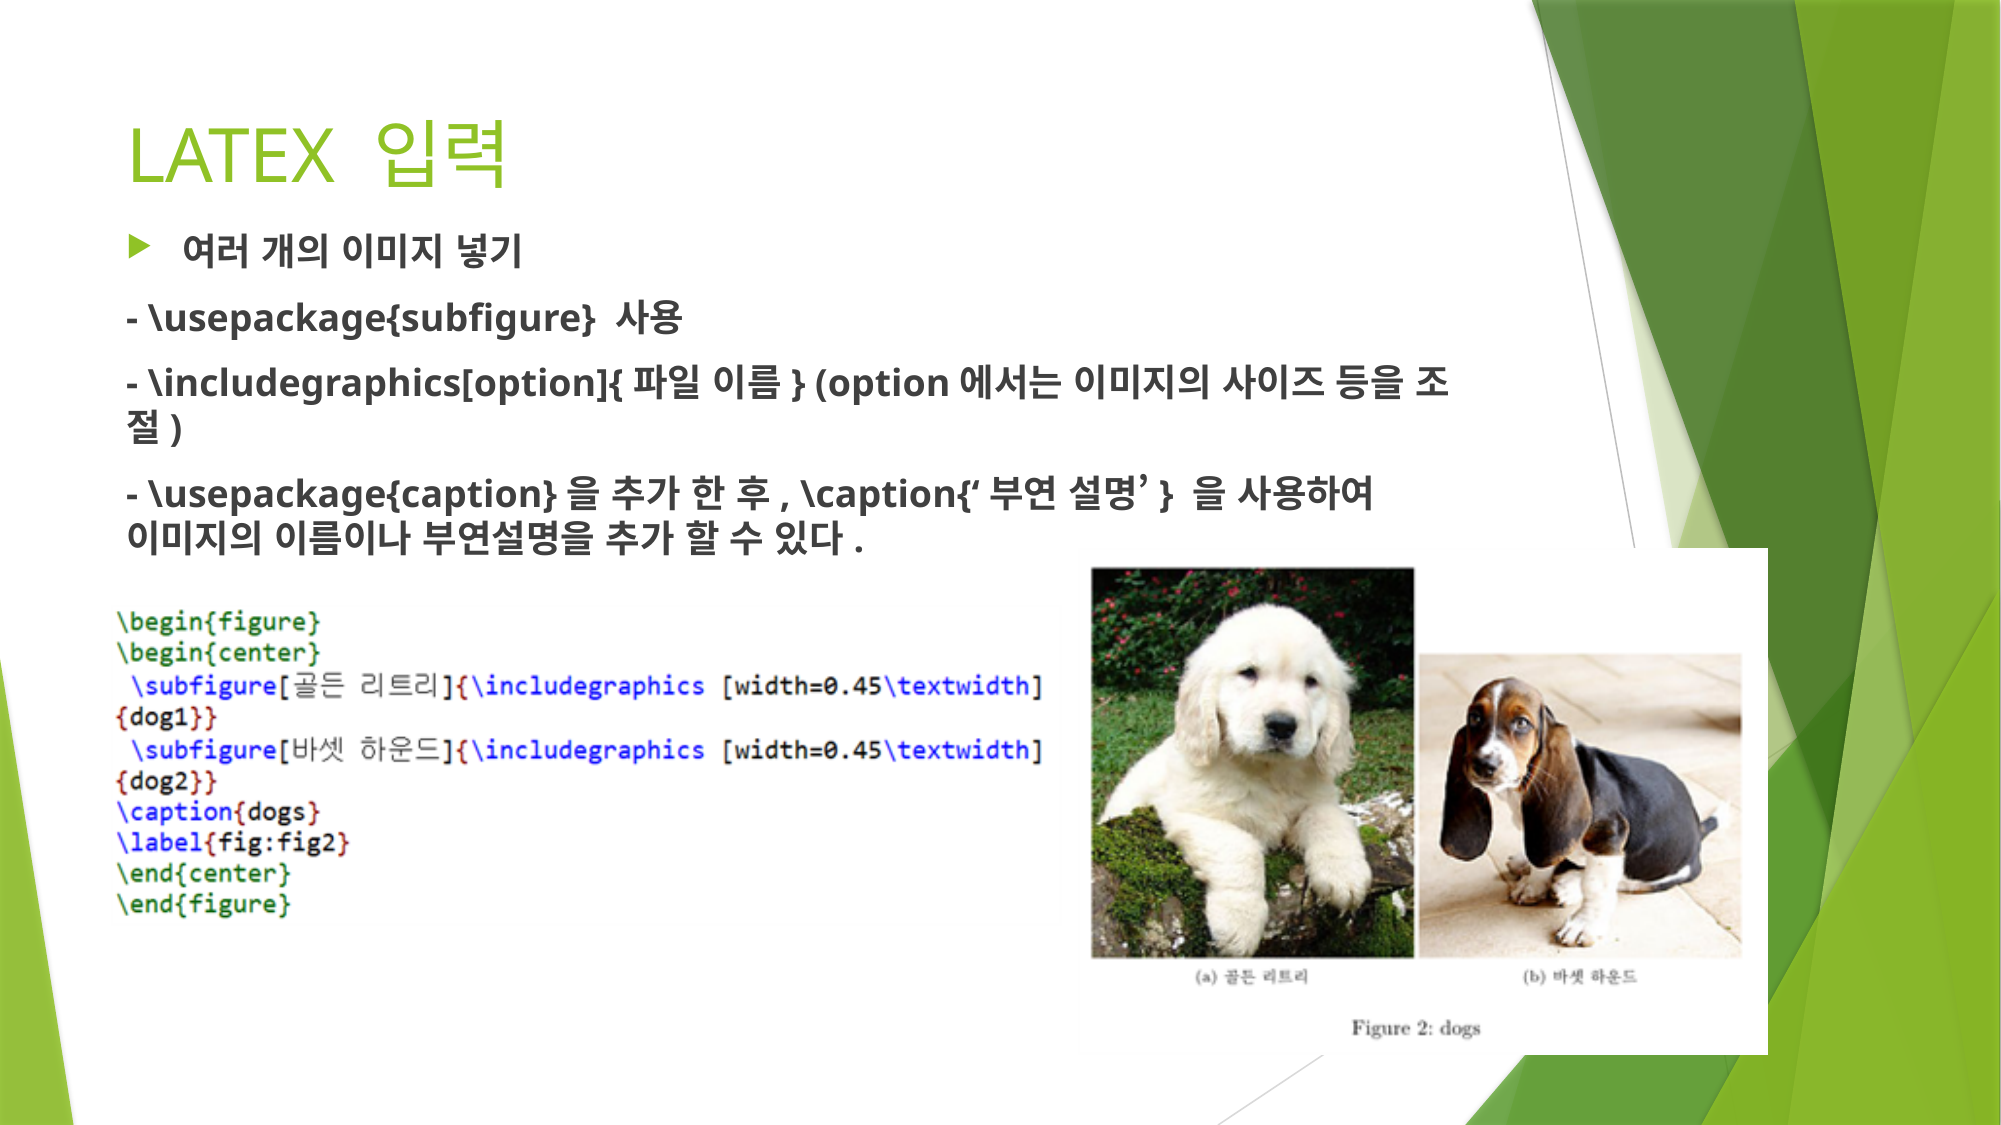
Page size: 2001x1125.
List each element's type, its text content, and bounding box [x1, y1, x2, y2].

picture [1077, 547, 1768, 1055]
list 여러 개의 이미지 넣기 - \usepackage{subfigure} 사용 - \includegraphics[option]{파일 이름} (option에서는 이미지의 사이즈 등을 조절) - \usepackage{caption}을 추가 한 후, \caption{‘부연 설명’} 을 사용하여 이미지의 이름이나 부연설명을 추가 할 수 있다. [111, 220, 1522, 991]
picture [110, 605, 1062, 926]
title LATEX 입력 [111, 99, 1522, 220]
